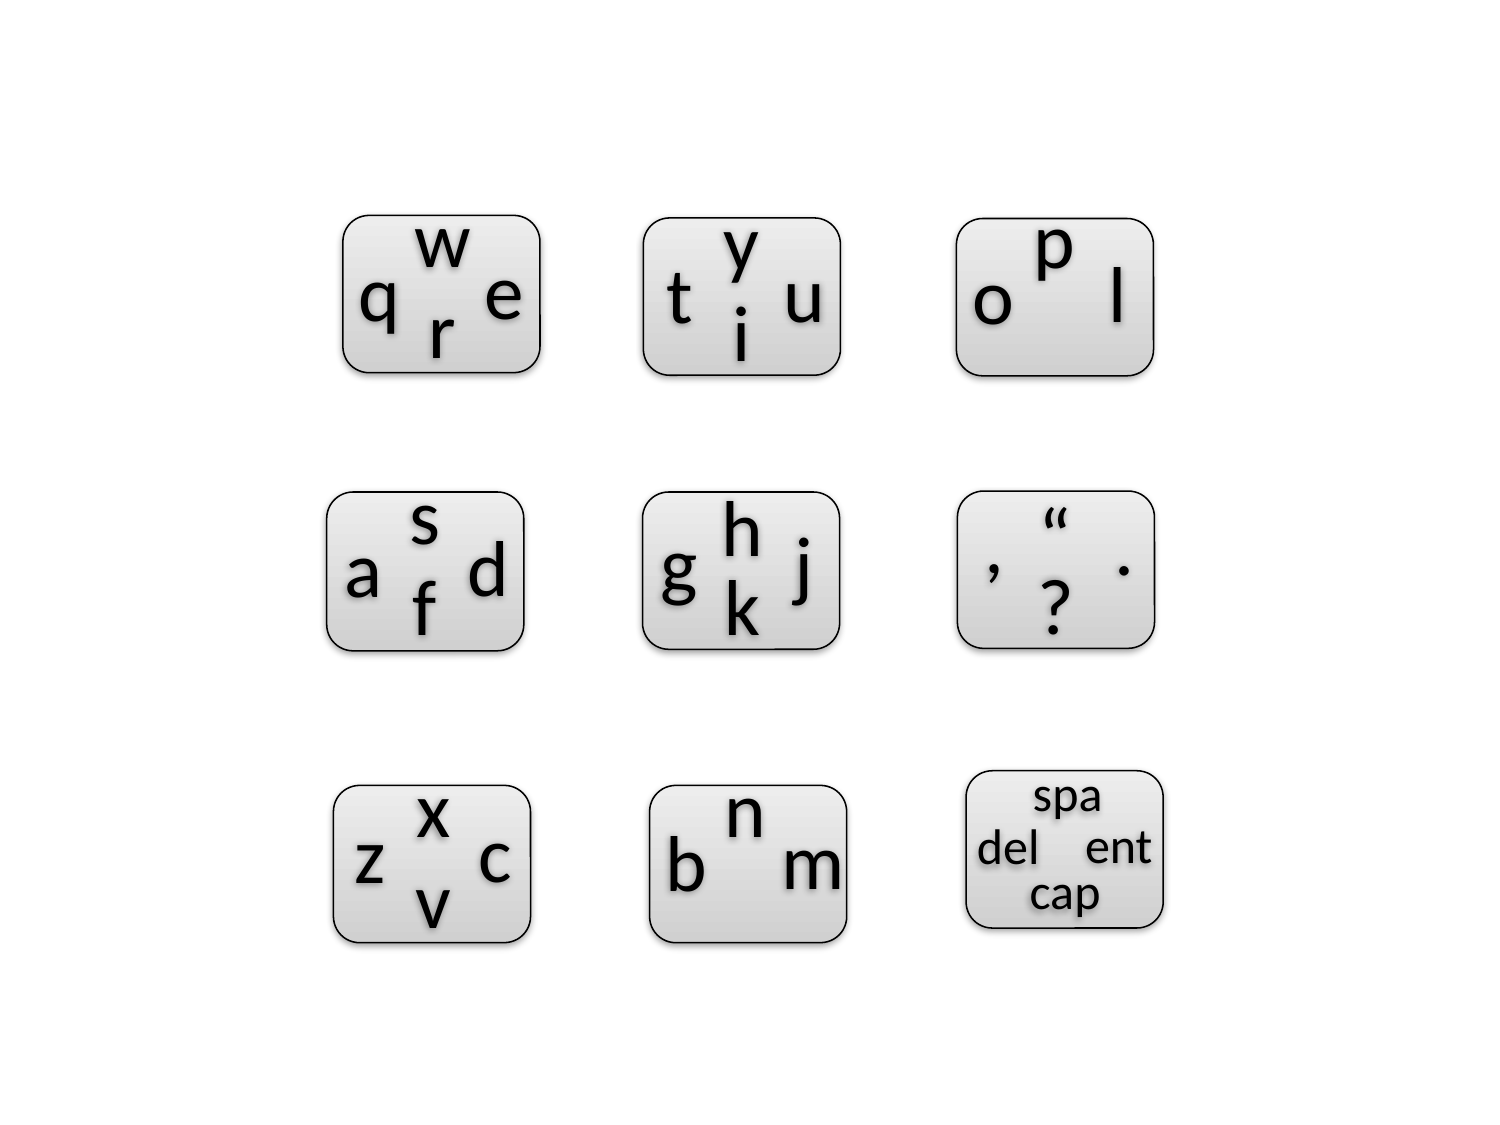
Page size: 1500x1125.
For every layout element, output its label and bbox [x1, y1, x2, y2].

text_box [956, 170, 1154, 404]
text_box [649, 740, 847, 971]
text_box [642, 458, 840, 677]
text_box [957, 466, 1155, 676]
text_box [957, 740, 1164, 943]
text_box [643, 172, 841, 403]
text_box [342, 170, 541, 401]
text_box [333, 740, 531, 971]
text_box [326, 446, 525, 677]
